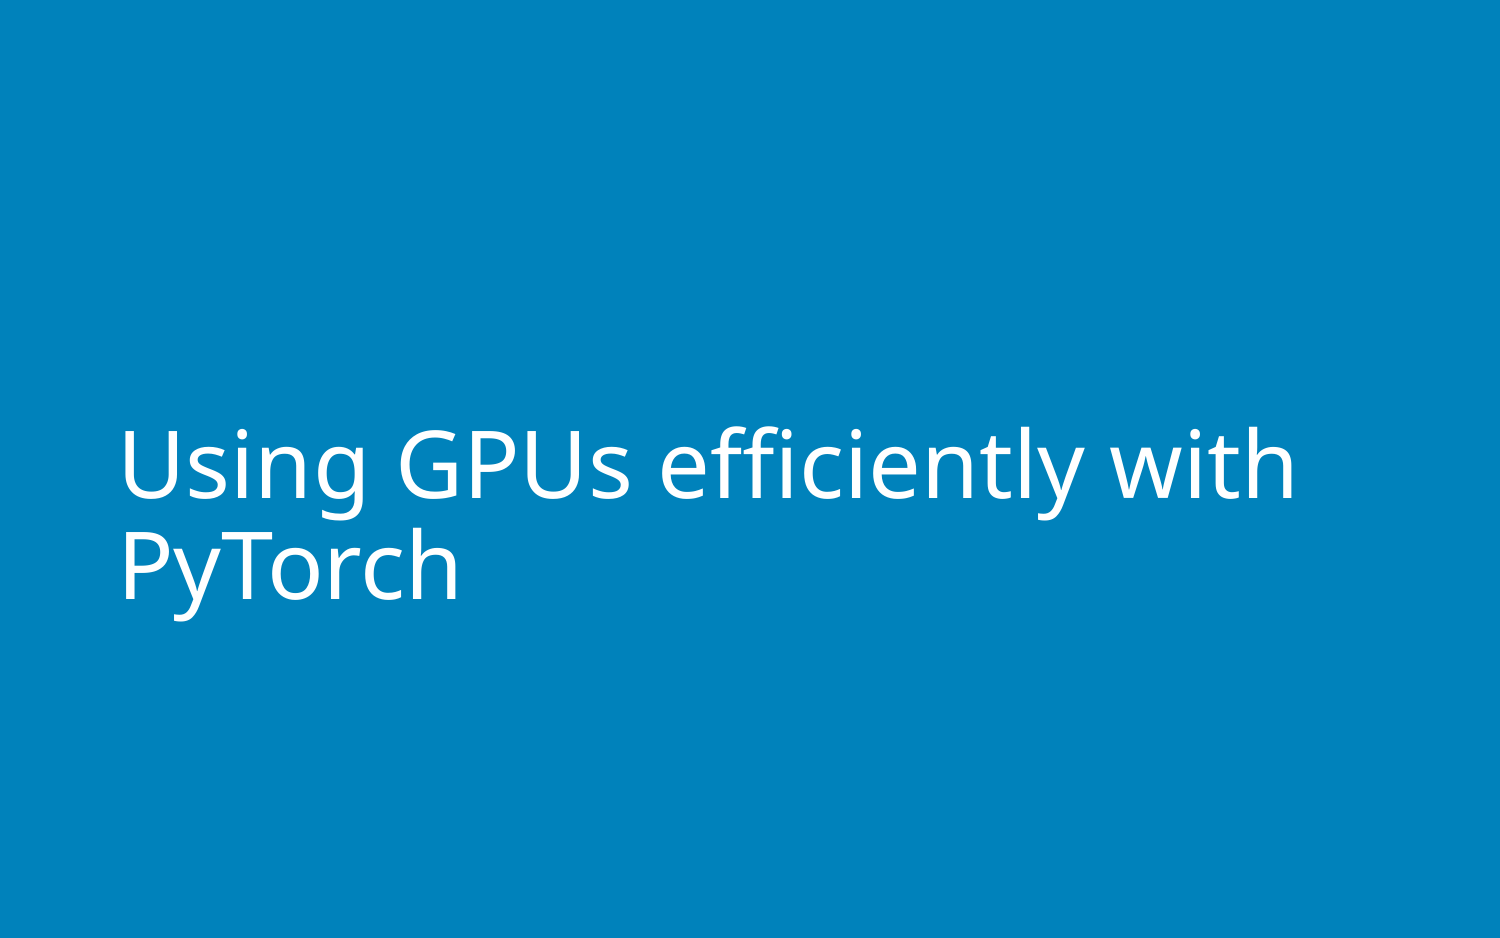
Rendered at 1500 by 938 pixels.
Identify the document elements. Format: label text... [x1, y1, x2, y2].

title Using GPUs efficiently with PyTorch [102, 237, 1397, 628]
